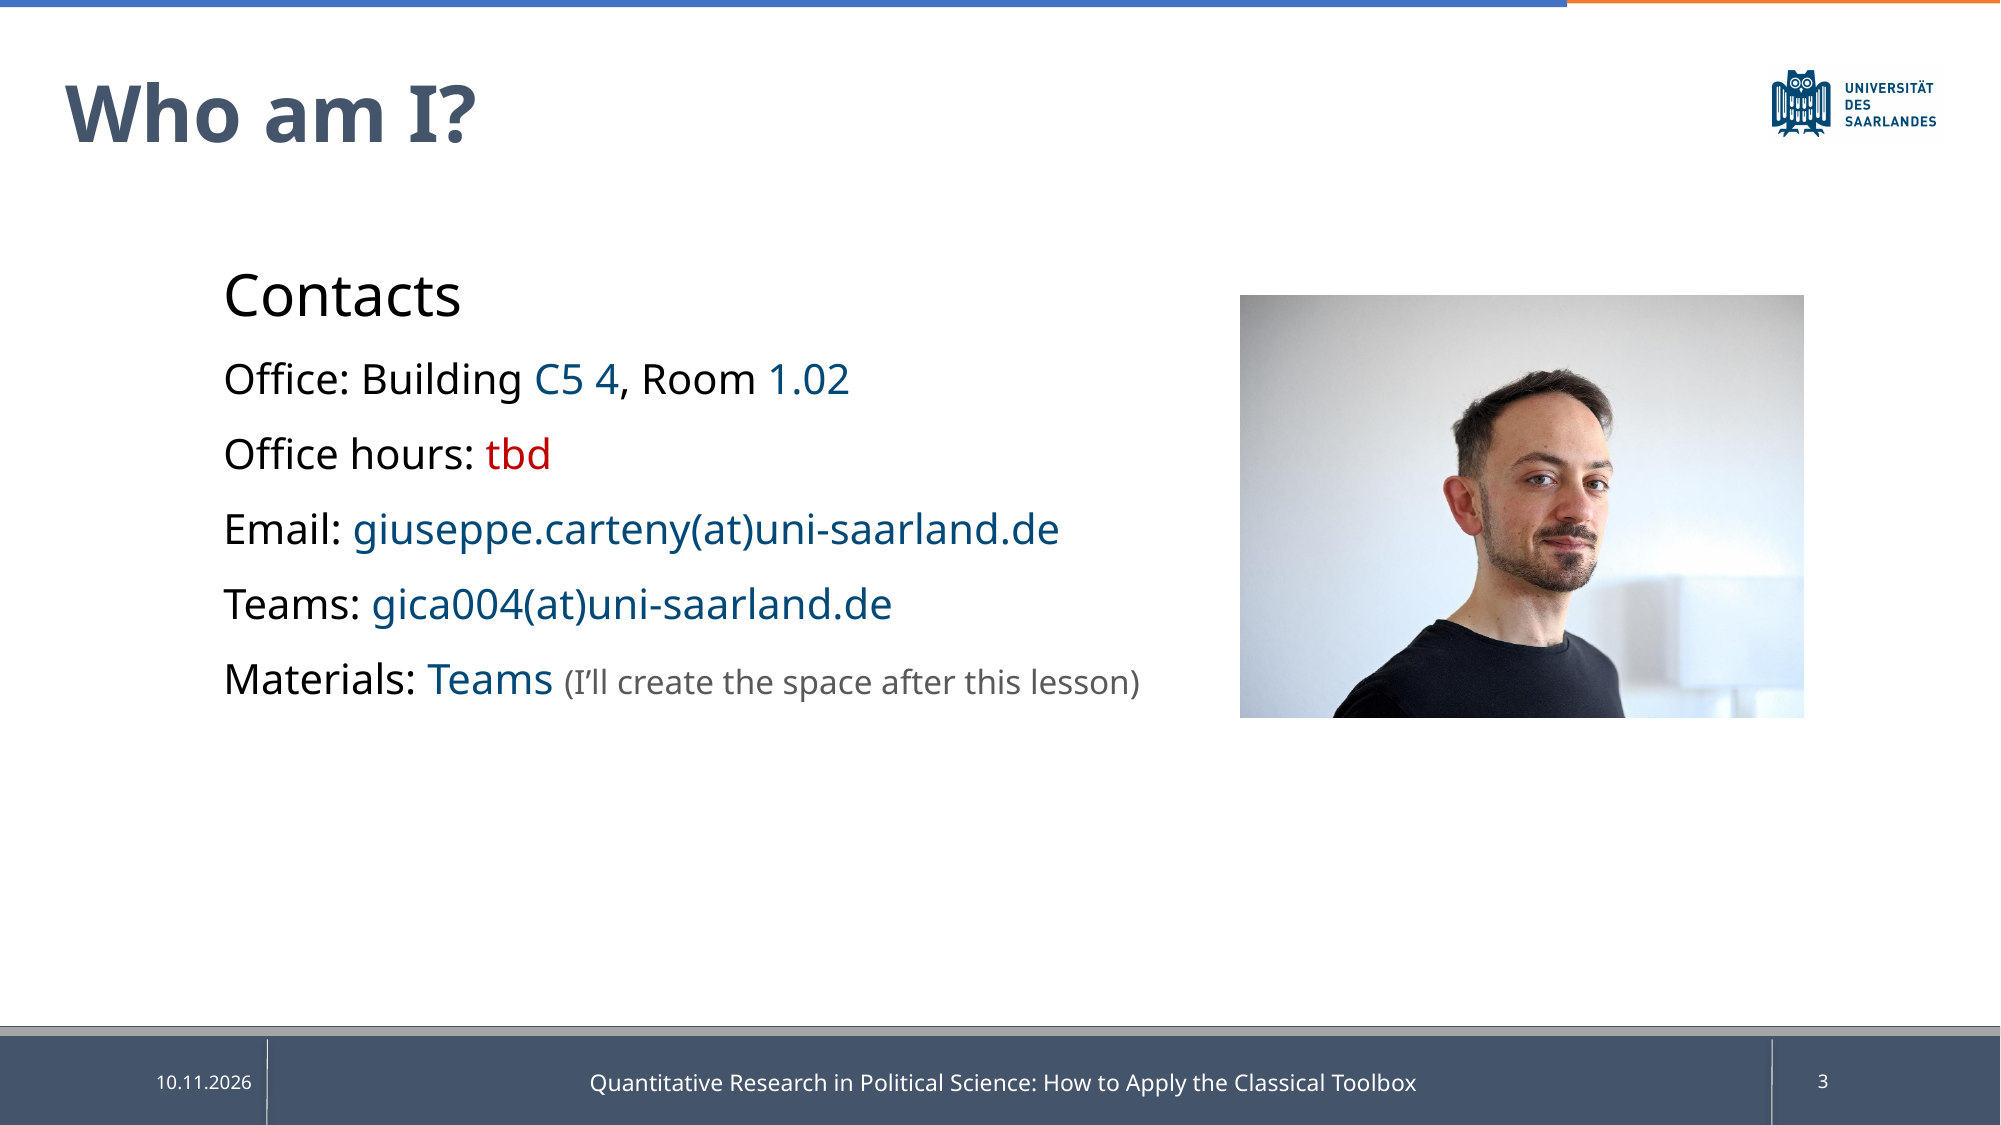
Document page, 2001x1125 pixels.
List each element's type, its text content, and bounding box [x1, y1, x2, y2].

slide_number 3 [1803, 1052, 2000, 1113]
picture [1240, 295, 1804, 718]
text_box Contacts Office: Building C5 4, Room 1.02 Office hours: tbd Email: giuseppe.carteny(at)uni-saarland.de Teams: gica004(at)uni-saarland.de Materials: Teams (I’ll create the space after this lesson) [208, 250, 1317, 781]
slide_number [65, 1053, 266, 1113]
footer Quantitative Research in Political Science: How to Apply the Classical Toolbox [266, 1052, 1741, 1113]
list Who am I? [65, 57, 1520, 170]
picture [1763, 63, 1945, 144]
